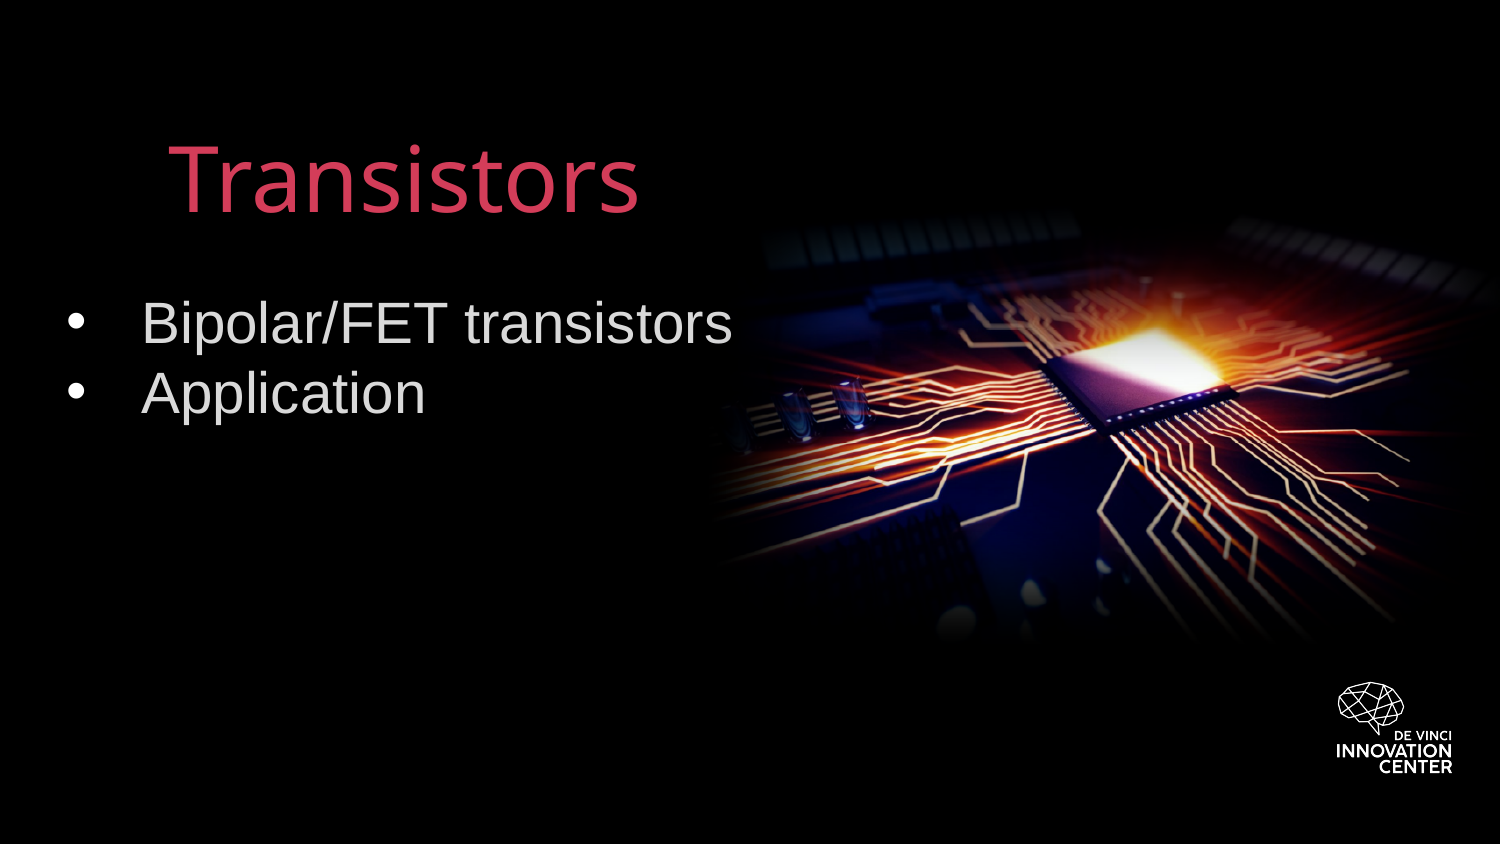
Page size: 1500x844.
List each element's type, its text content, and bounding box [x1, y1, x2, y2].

picture [1320, 656, 1471, 807]
text_box Bipolar/FET transistors Application [51, 277, 790, 781]
picture [697, 189, 1500, 655]
text_box Transistors [32, 89, 760, 236]
